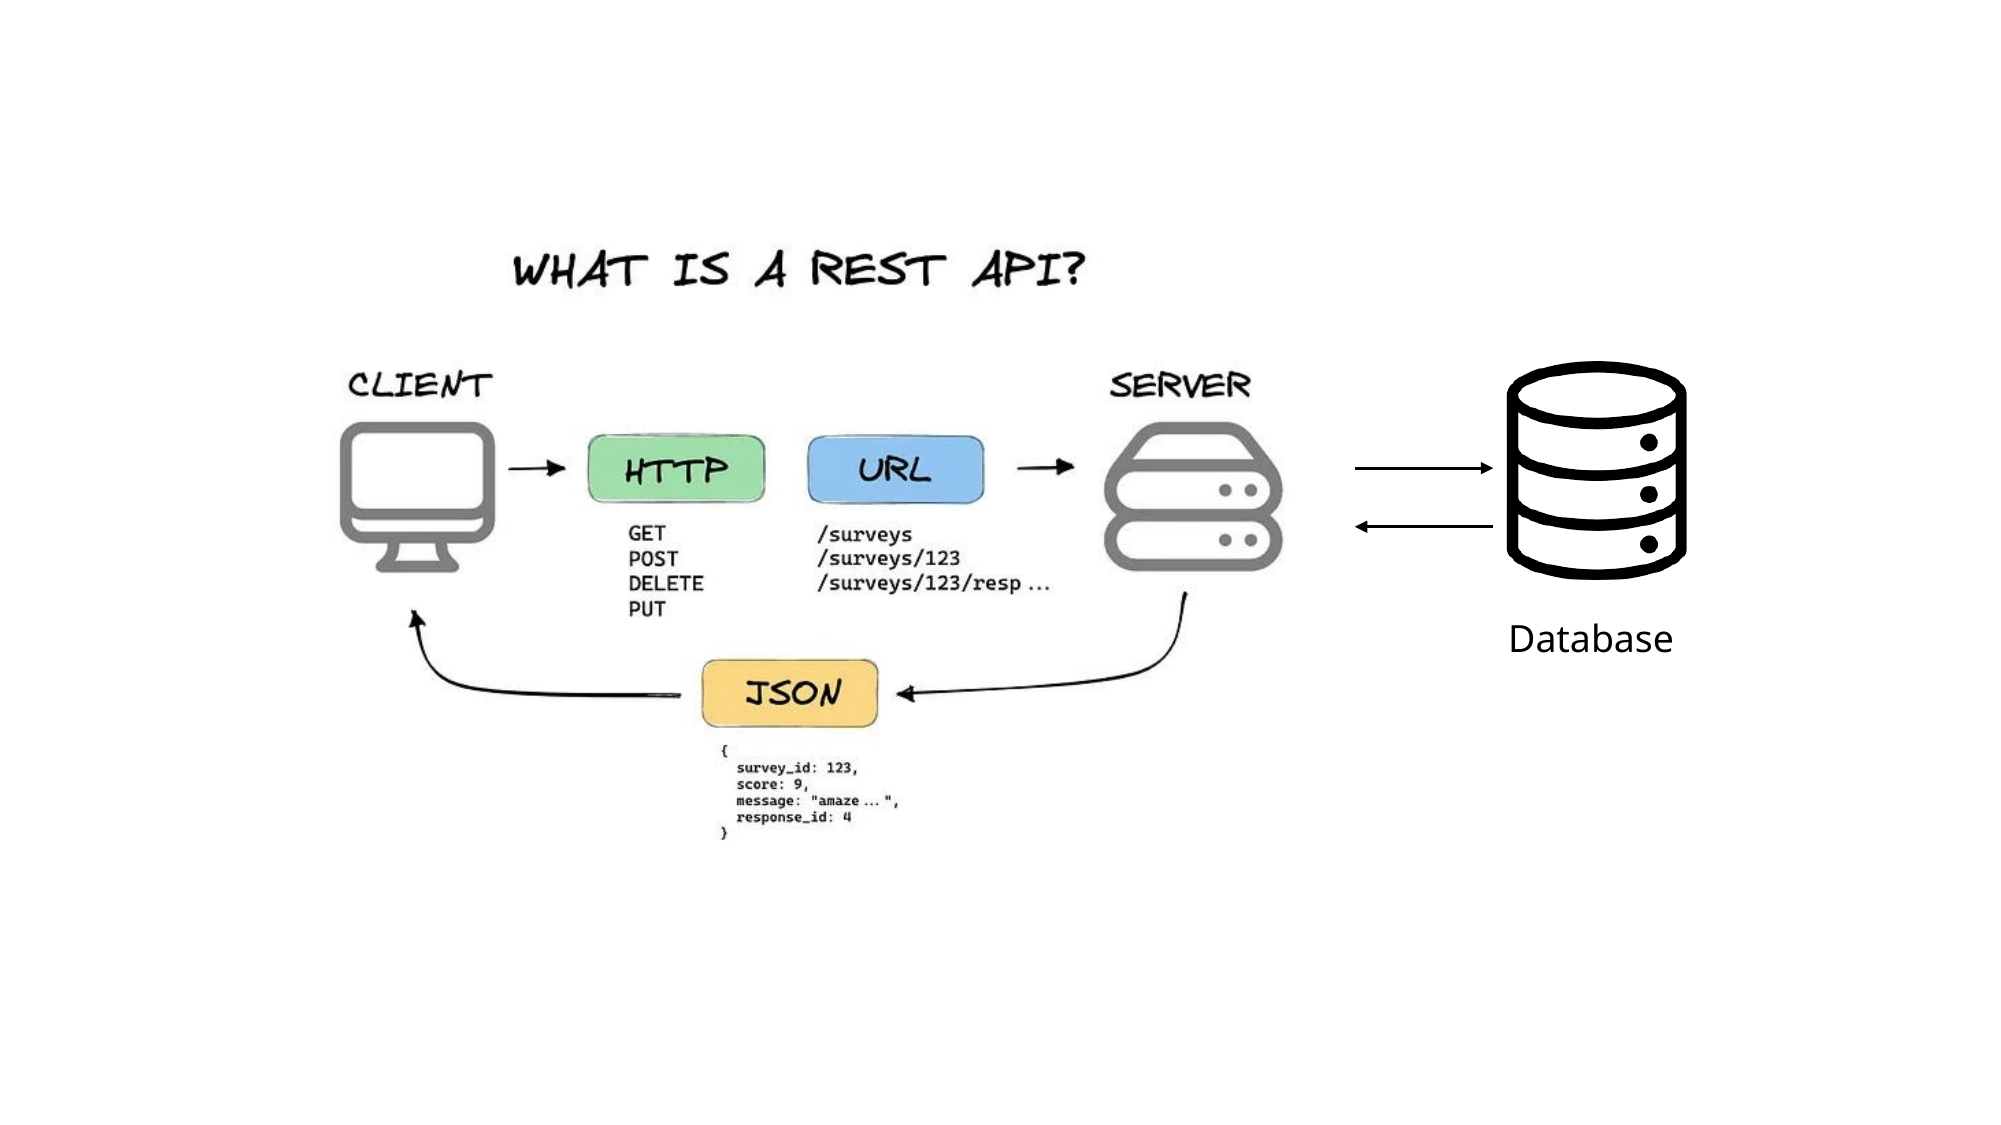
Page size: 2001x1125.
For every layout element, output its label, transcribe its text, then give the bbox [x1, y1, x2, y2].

picture [310, 189, 1389, 864]
text_box Database [1493, 607, 1816, 667]
picture [1505, 361, 1687, 581]
